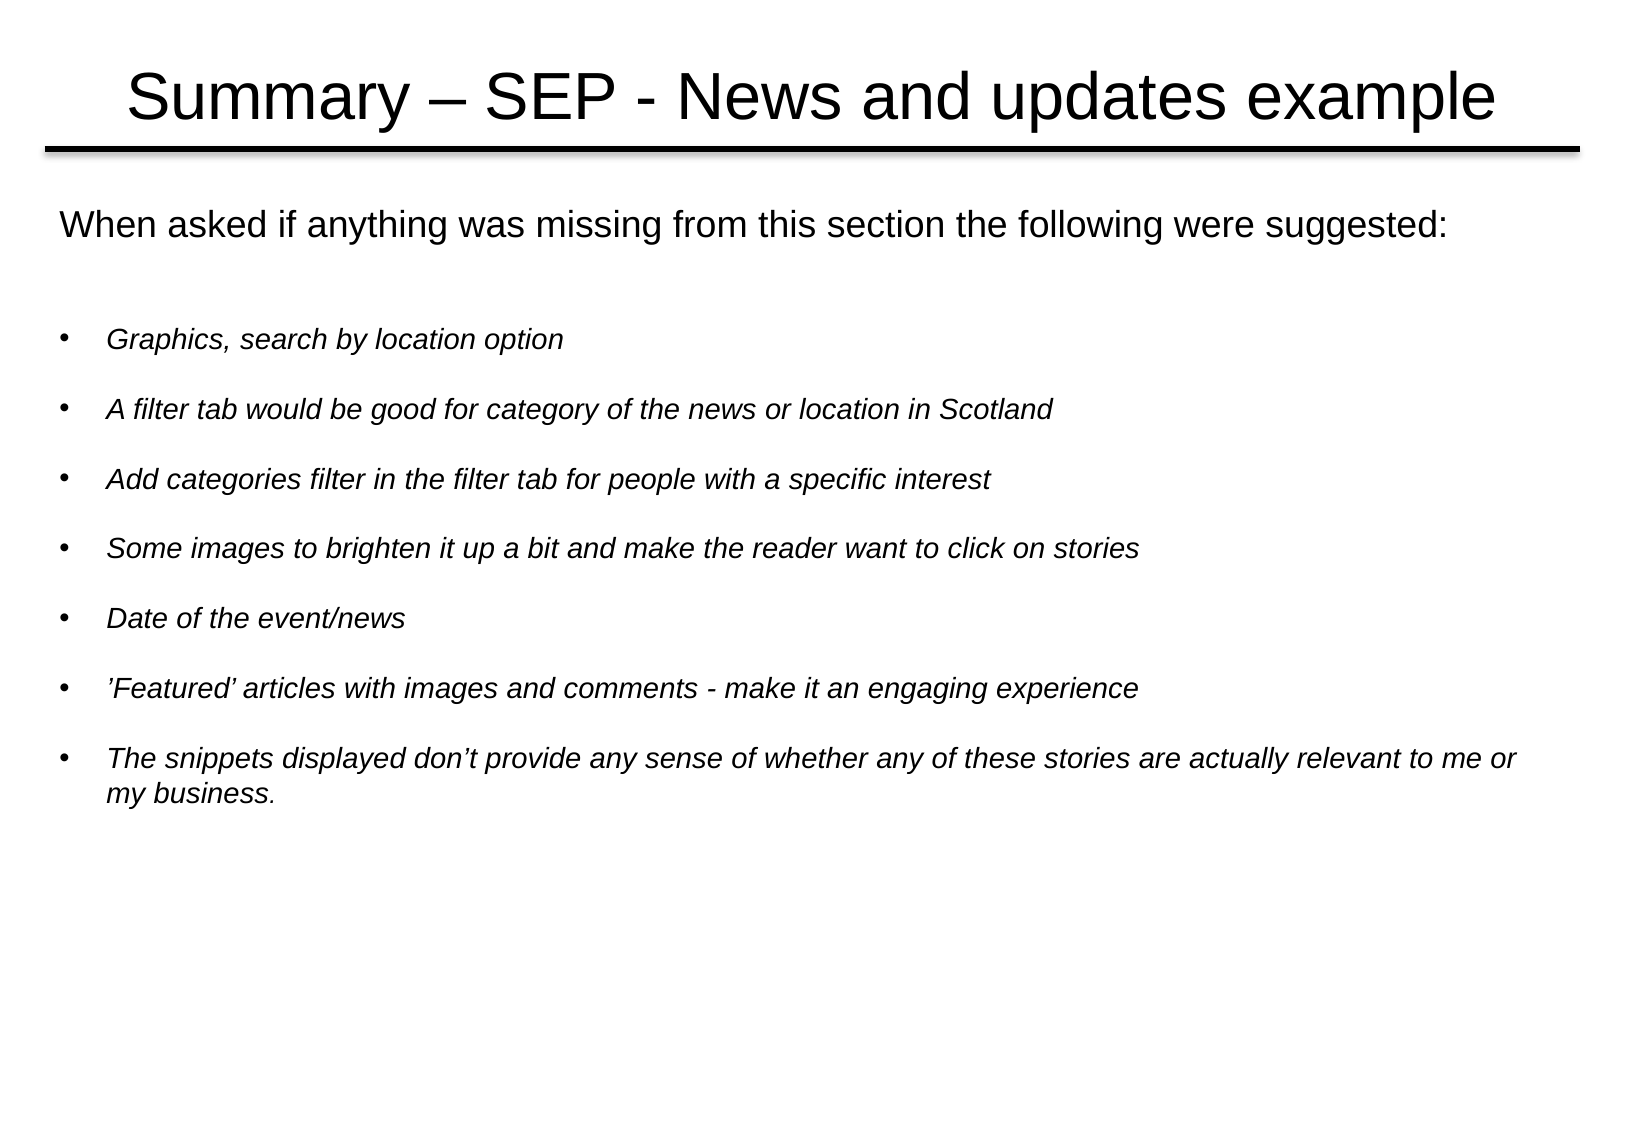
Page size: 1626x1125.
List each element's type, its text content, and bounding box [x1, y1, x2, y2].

title Summary – SEP - News and updates example [0, 45, 1625, 161]
text_box When asked if anything was missing from this section the following were suggested: Graphics, search by location option A filter tab would be good for category of the news or location in Scotland Add categories filter in the filter tab for people with a specific interest Some images to brighten it up a bit and make the reader want to click on stories Date of the event/news ’Featured’ articles with images and comments - make it an engaging experience The snippets displayed don’t provide any sense of whether any of these stories are actually relevant to me or my business. [44, 162, 1581, 847]
